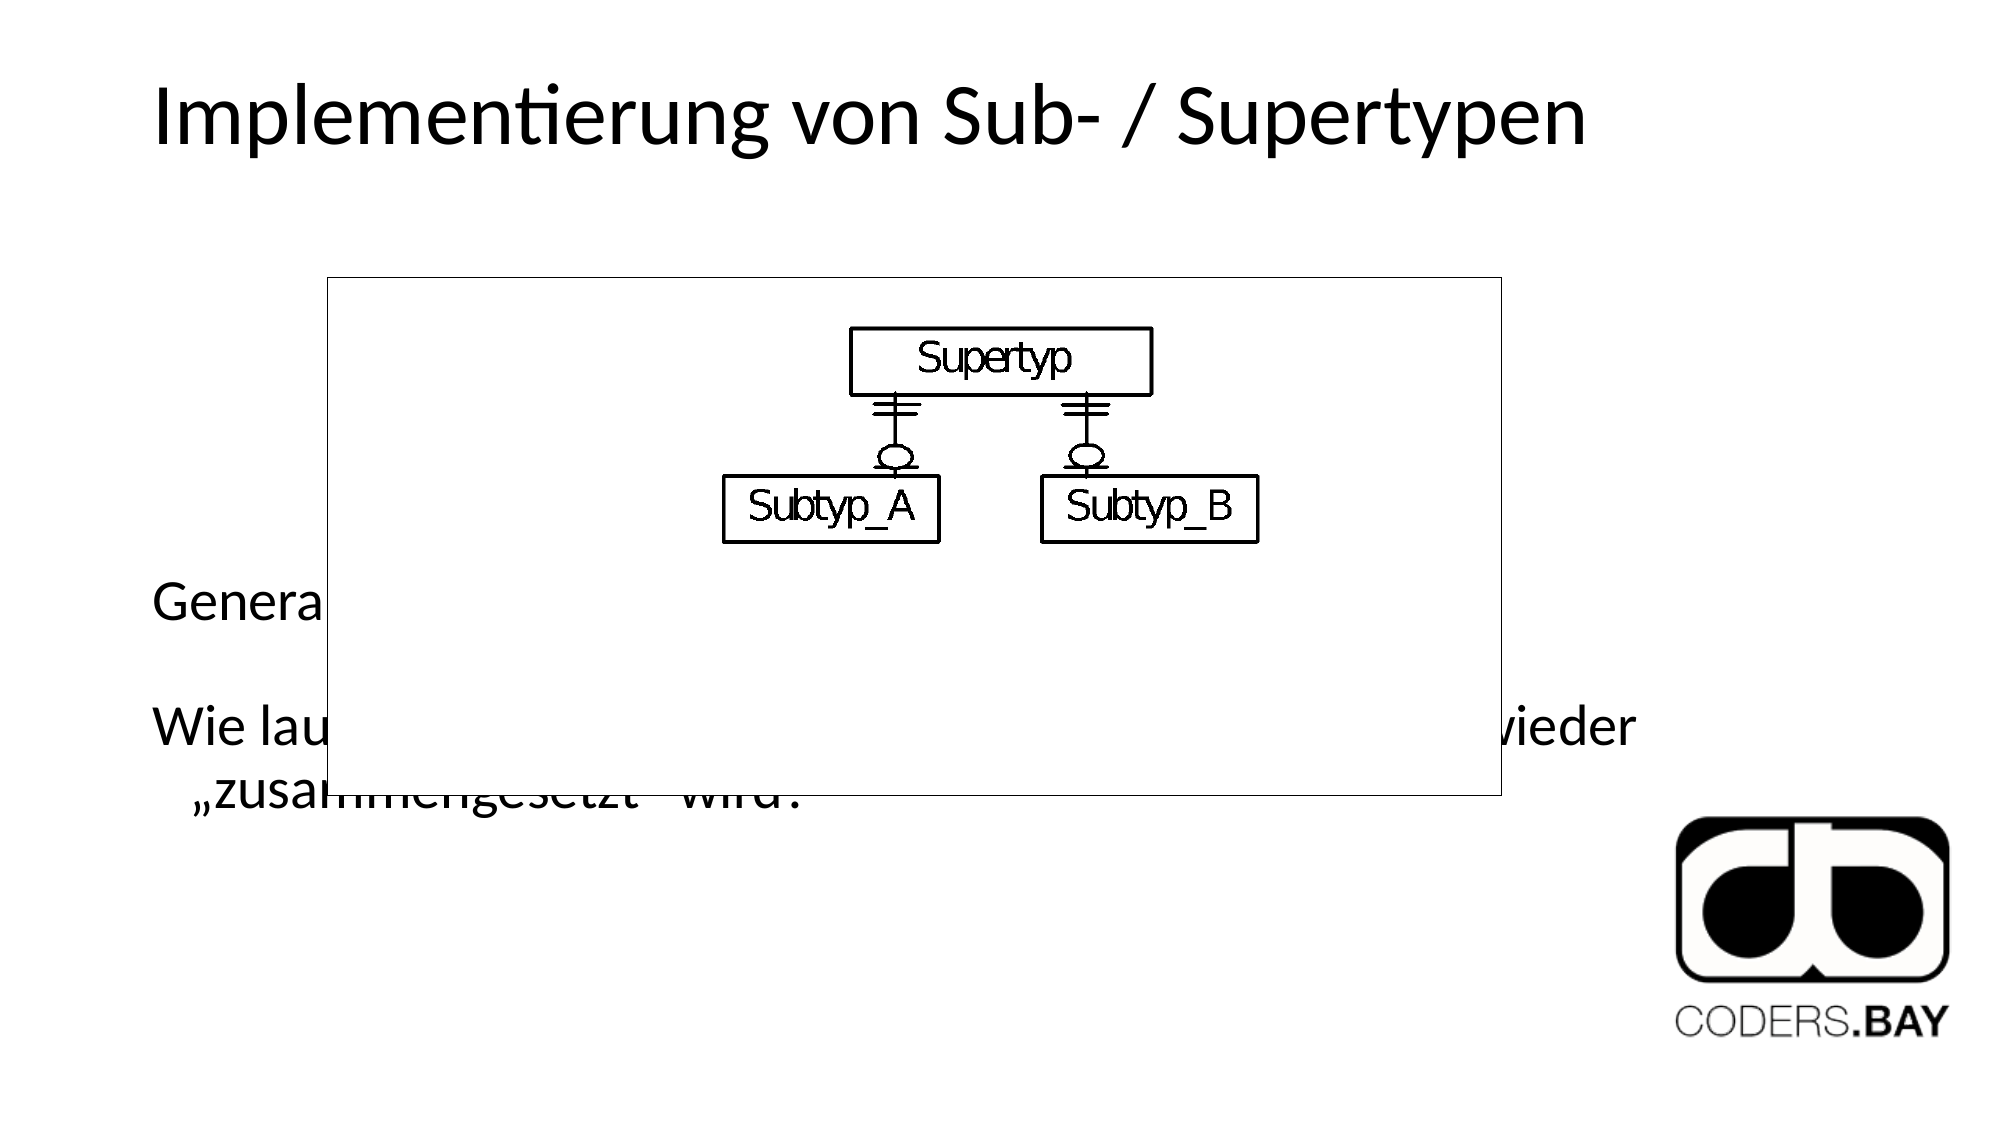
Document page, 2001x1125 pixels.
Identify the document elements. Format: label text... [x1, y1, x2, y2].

title Implementierung von Sub- / Supertypen [137, 59, 1863, 278]
picture [1863, 751, 1989, 1103]
list Generalsisierung / Spezialisierung: Wie lautet das SQL Statement, mit dem die Information wieder „zusammengesetzt“ wird? [137, 562, 1863, 1125]
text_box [327, 277, 1502, 796]
